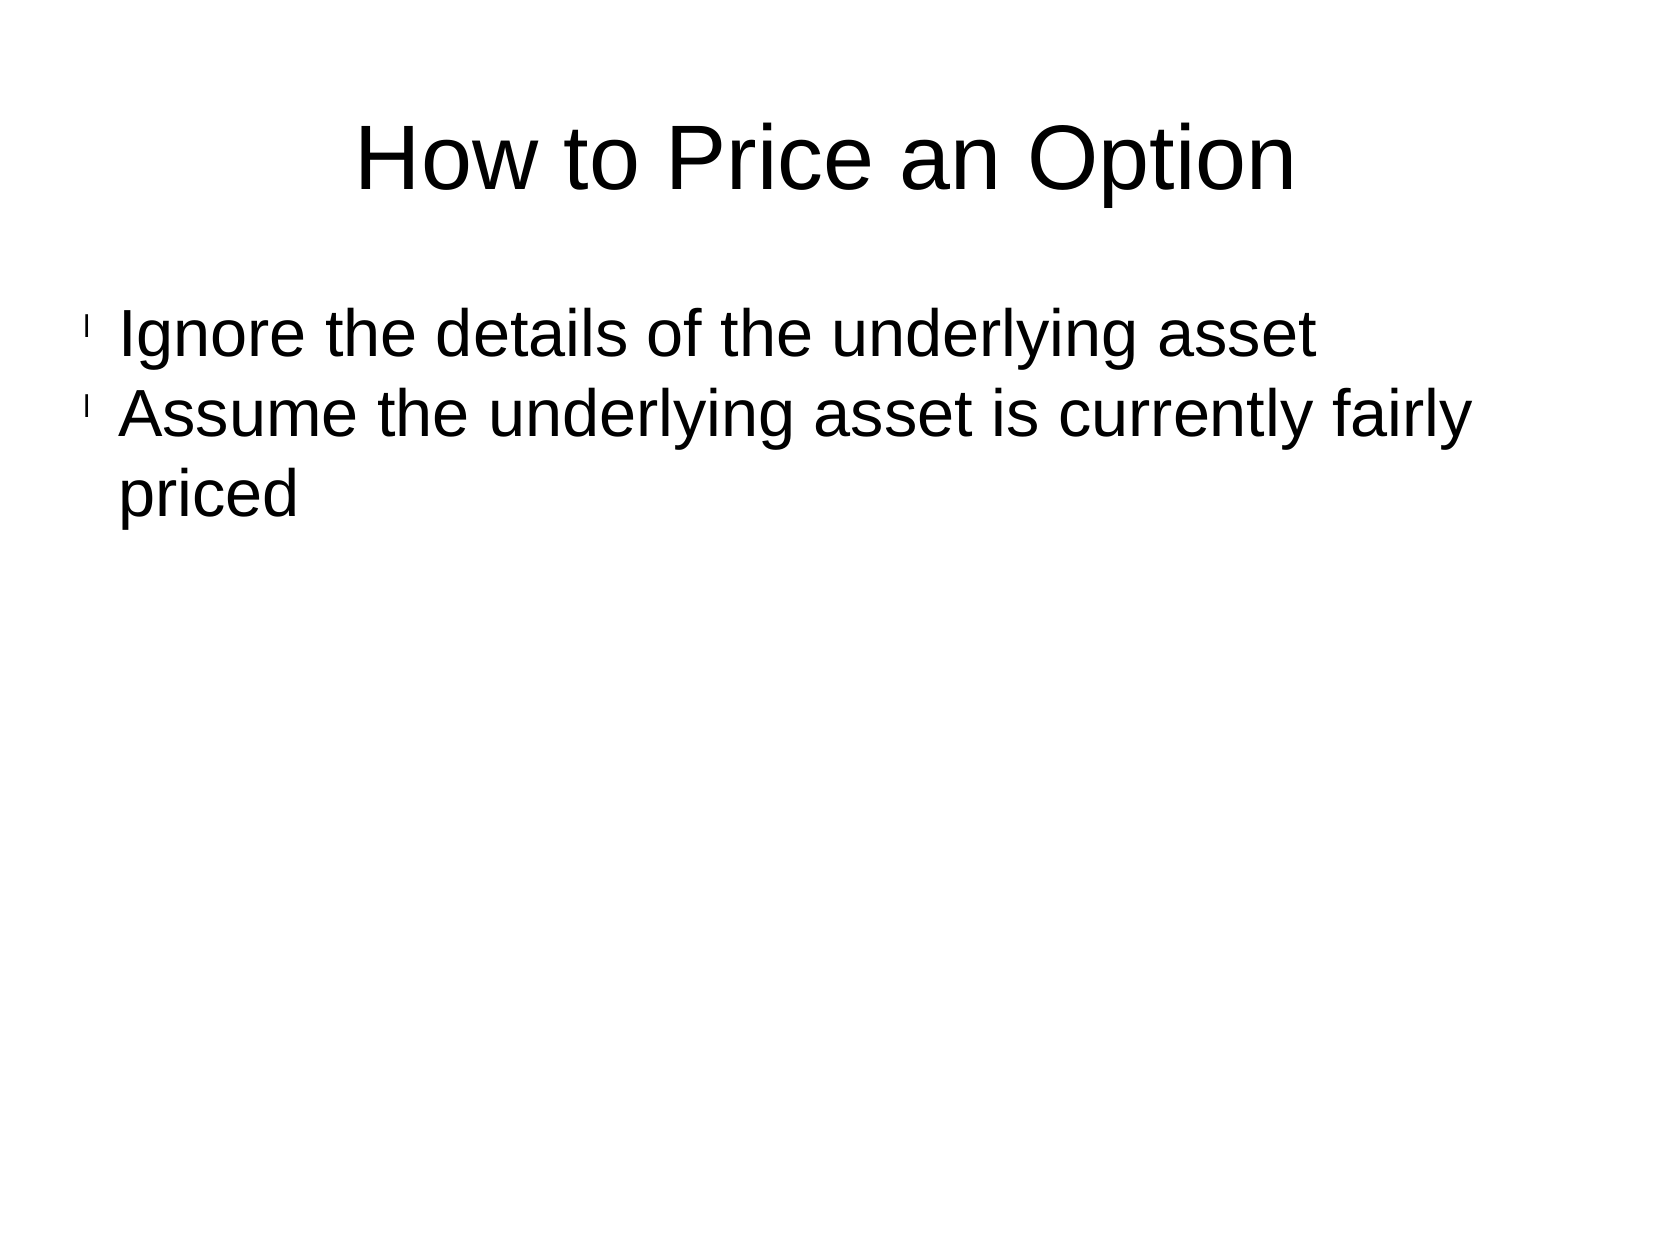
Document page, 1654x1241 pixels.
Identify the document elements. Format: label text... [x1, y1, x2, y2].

text_box How to Price an Option [82, 49, 1571, 257]
text_box Ignore the details of the underlying asset Assume the underlying asset is currently fairly priced [82, 290, 1571, 1010]
